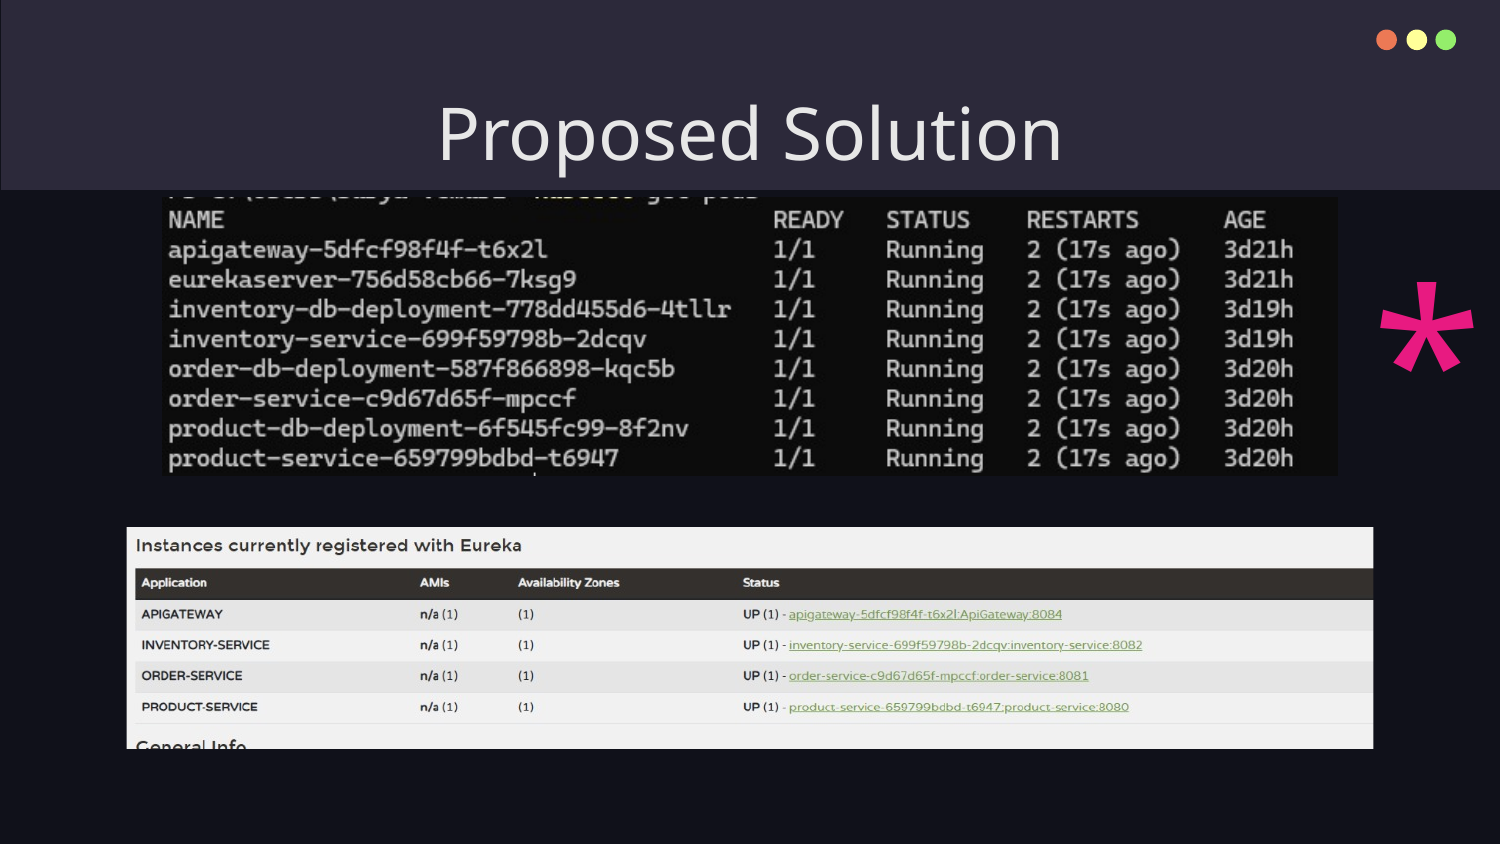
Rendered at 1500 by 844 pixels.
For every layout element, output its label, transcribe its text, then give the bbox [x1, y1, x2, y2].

title Proposed Solution [118, 72, 1383, 167]
picture [126, 527, 1374, 749]
text_box * [1357, 219, 1444, 350]
picture [162, 196, 1338, 476]
